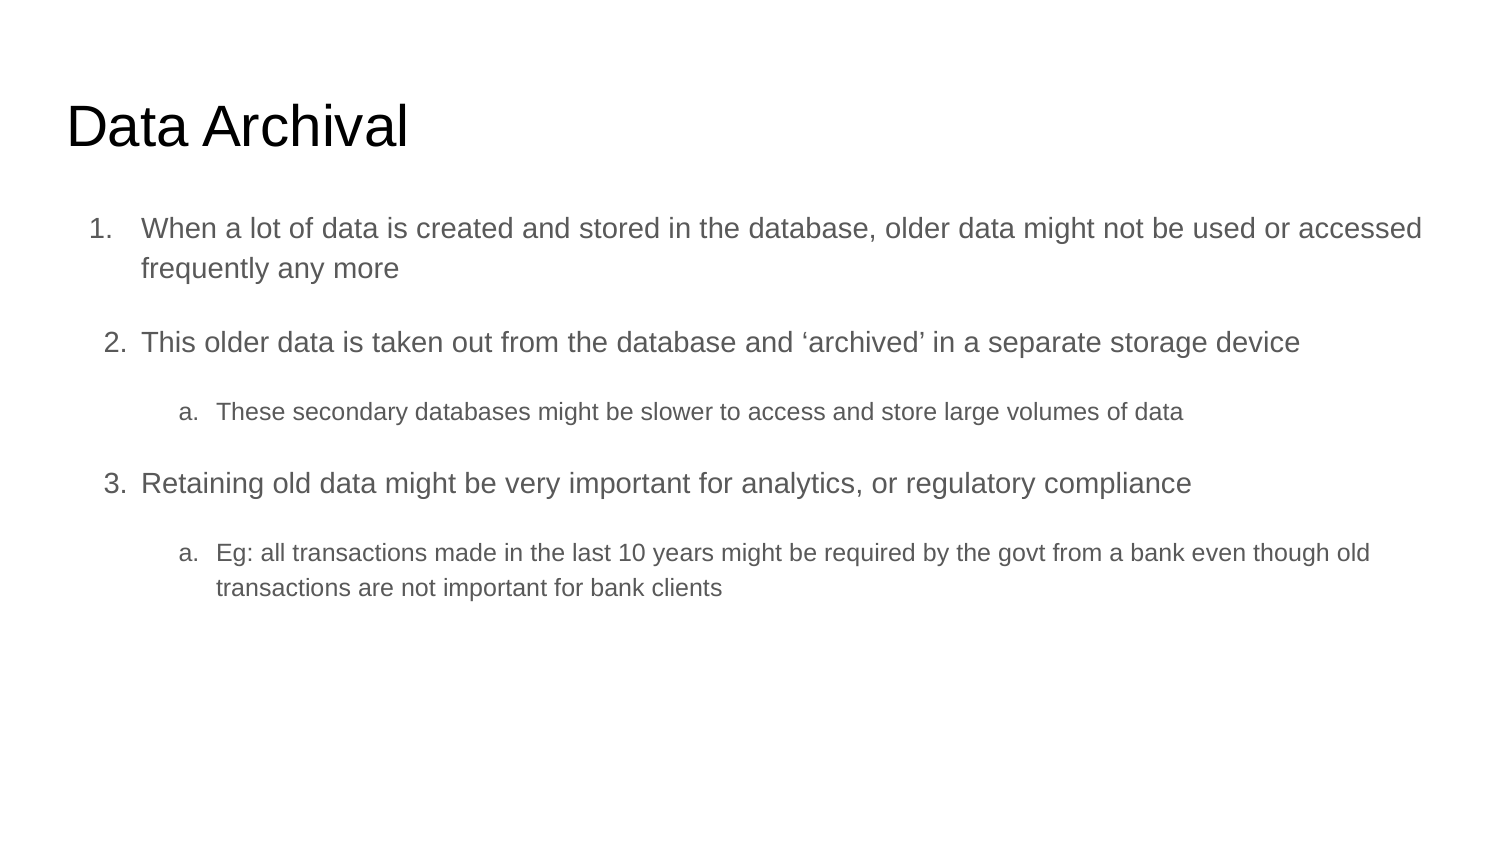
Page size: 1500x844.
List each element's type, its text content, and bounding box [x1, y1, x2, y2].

list When a lot of data is created and stored in the database, older data might not be used or accessed frequently any more This older data is taken out from the database and ‘archived’ in a separate storage device These secondary databases might be slower to access and store large volumes of data Retaining old data might be very important for analytics, or regulatory compliance Eg: all transactions made in the last 10 years might be required by the govt from a bank even though old transactions are not important for bank clients [51, 189, 1449, 844]
title Data Archival [51, 72, 1449, 167]
